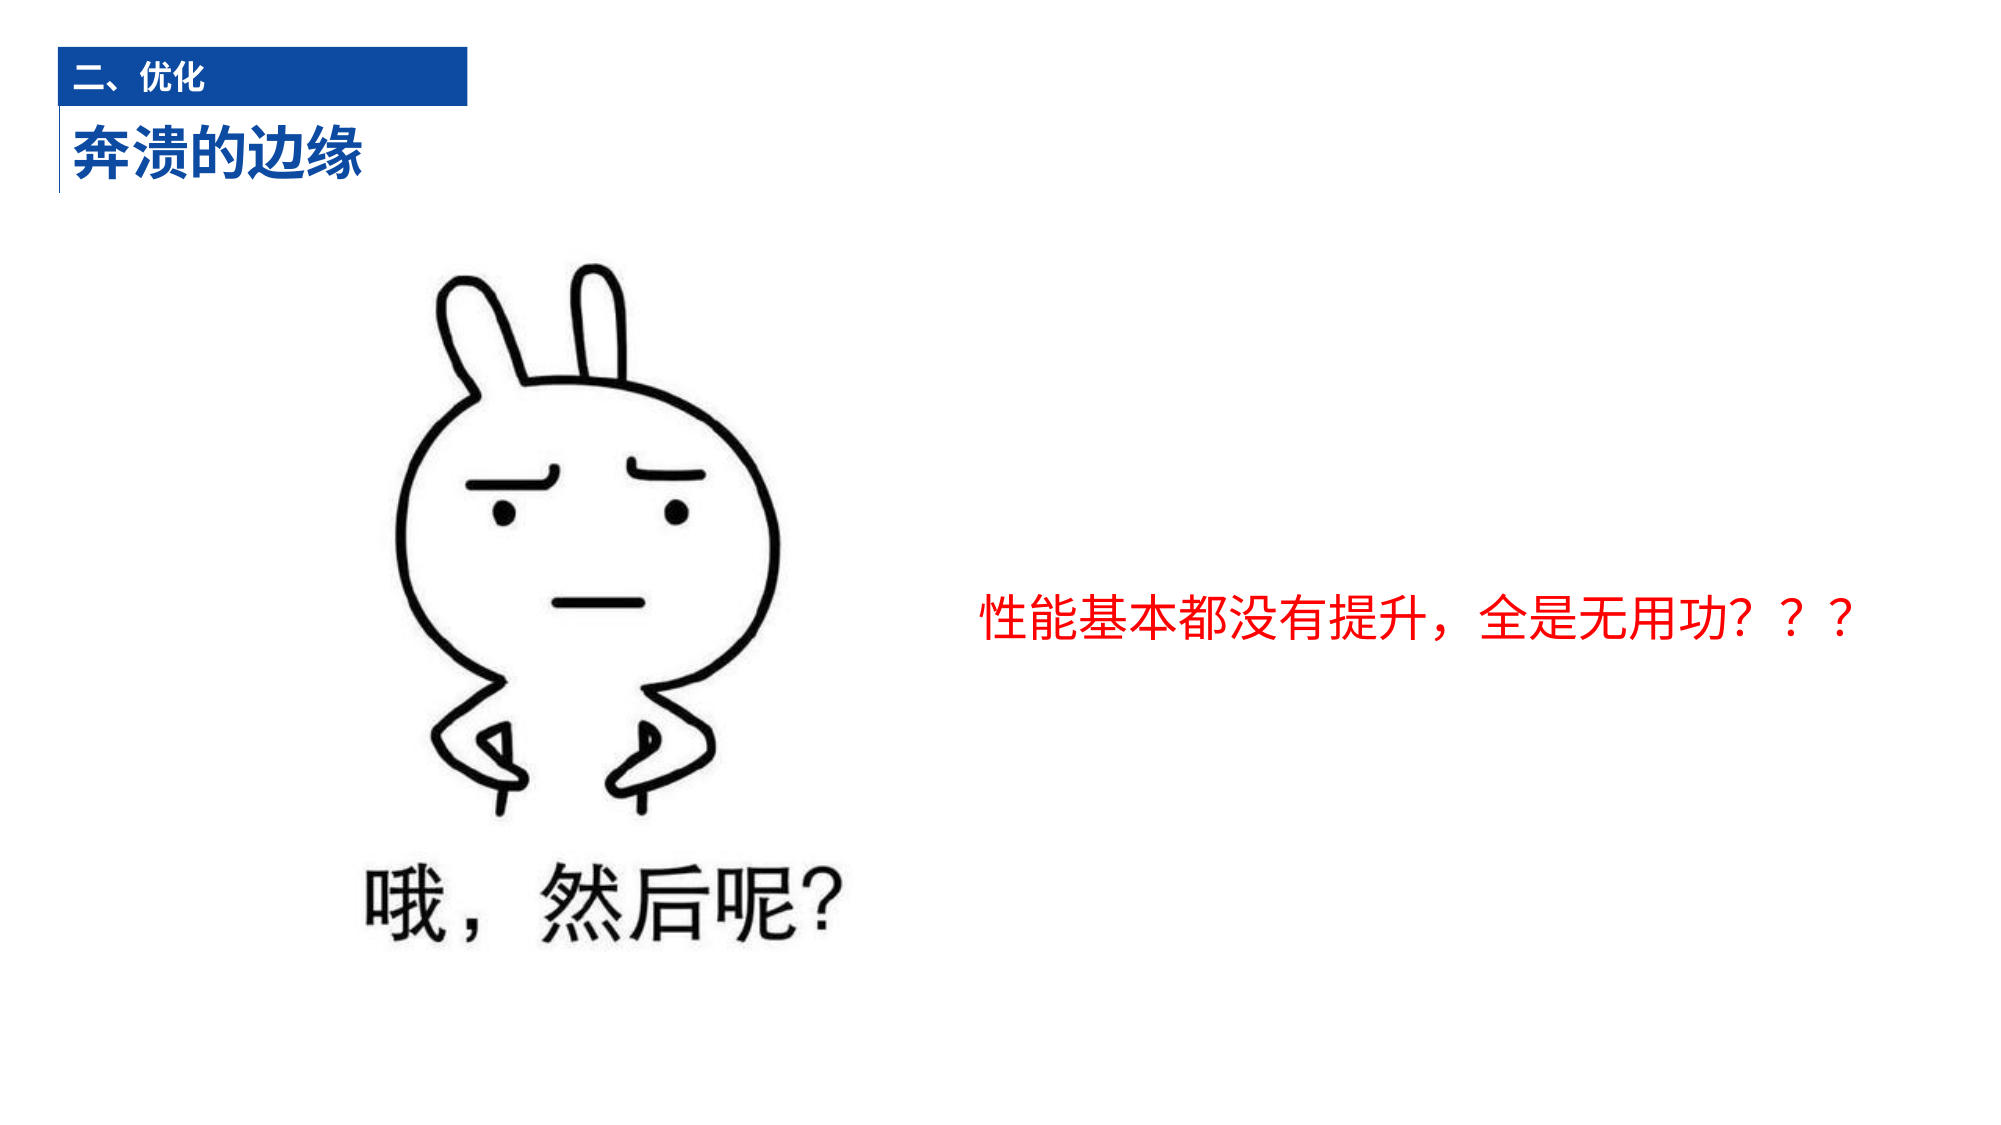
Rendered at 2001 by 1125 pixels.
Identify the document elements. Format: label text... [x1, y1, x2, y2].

title 奔溃的边缘 [58, 101, 1784, 201]
text_box 性能基本都没有提升，全是无用功？？？ [1001, 541, 1835, 692]
picture [214, 225, 996, 1008]
list 二、优化 [57, 46, 468, 106]
